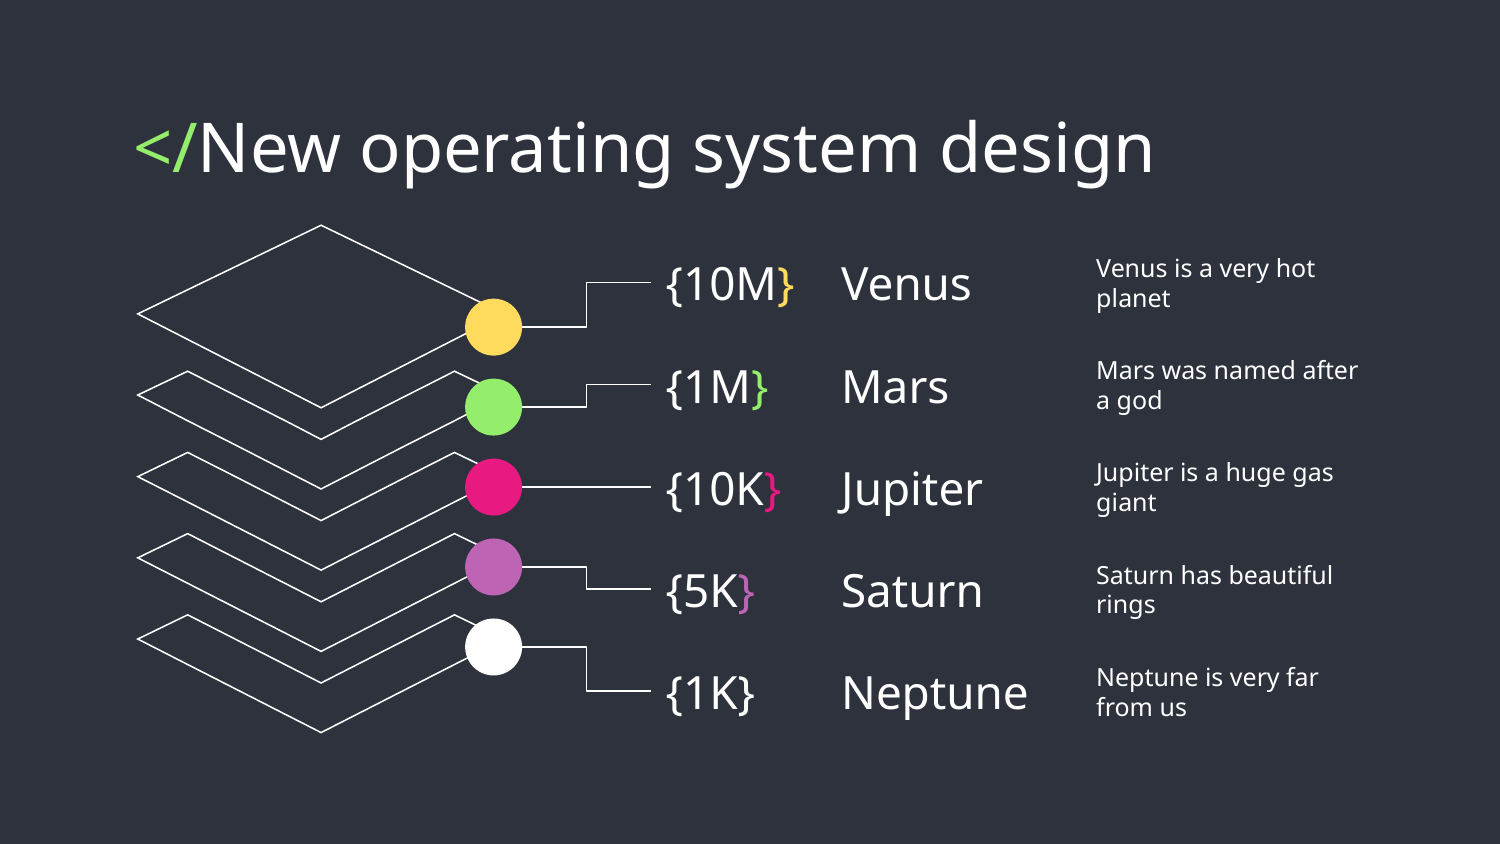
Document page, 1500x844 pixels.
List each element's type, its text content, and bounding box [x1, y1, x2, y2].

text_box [650, 244, 1384, 321]
text_box [509, 303, 521, 352]
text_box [521, 566, 651, 590]
text_box [509, 463, 523, 511]
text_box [521, 282, 651, 328]
text_box [509, 383, 521, 432]
title </New operating system design [118, 88, 1382, 183]
text_box [509, 543, 522, 591]
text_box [650, 551, 1384, 627]
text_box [137, 224, 505, 733]
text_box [650, 346, 1384, 423]
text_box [521, 384, 651, 408]
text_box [650, 653, 1384, 729]
text_box [509, 623, 522, 671]
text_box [521, 646, 651, 692]
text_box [650, 449, 1384, 525]
